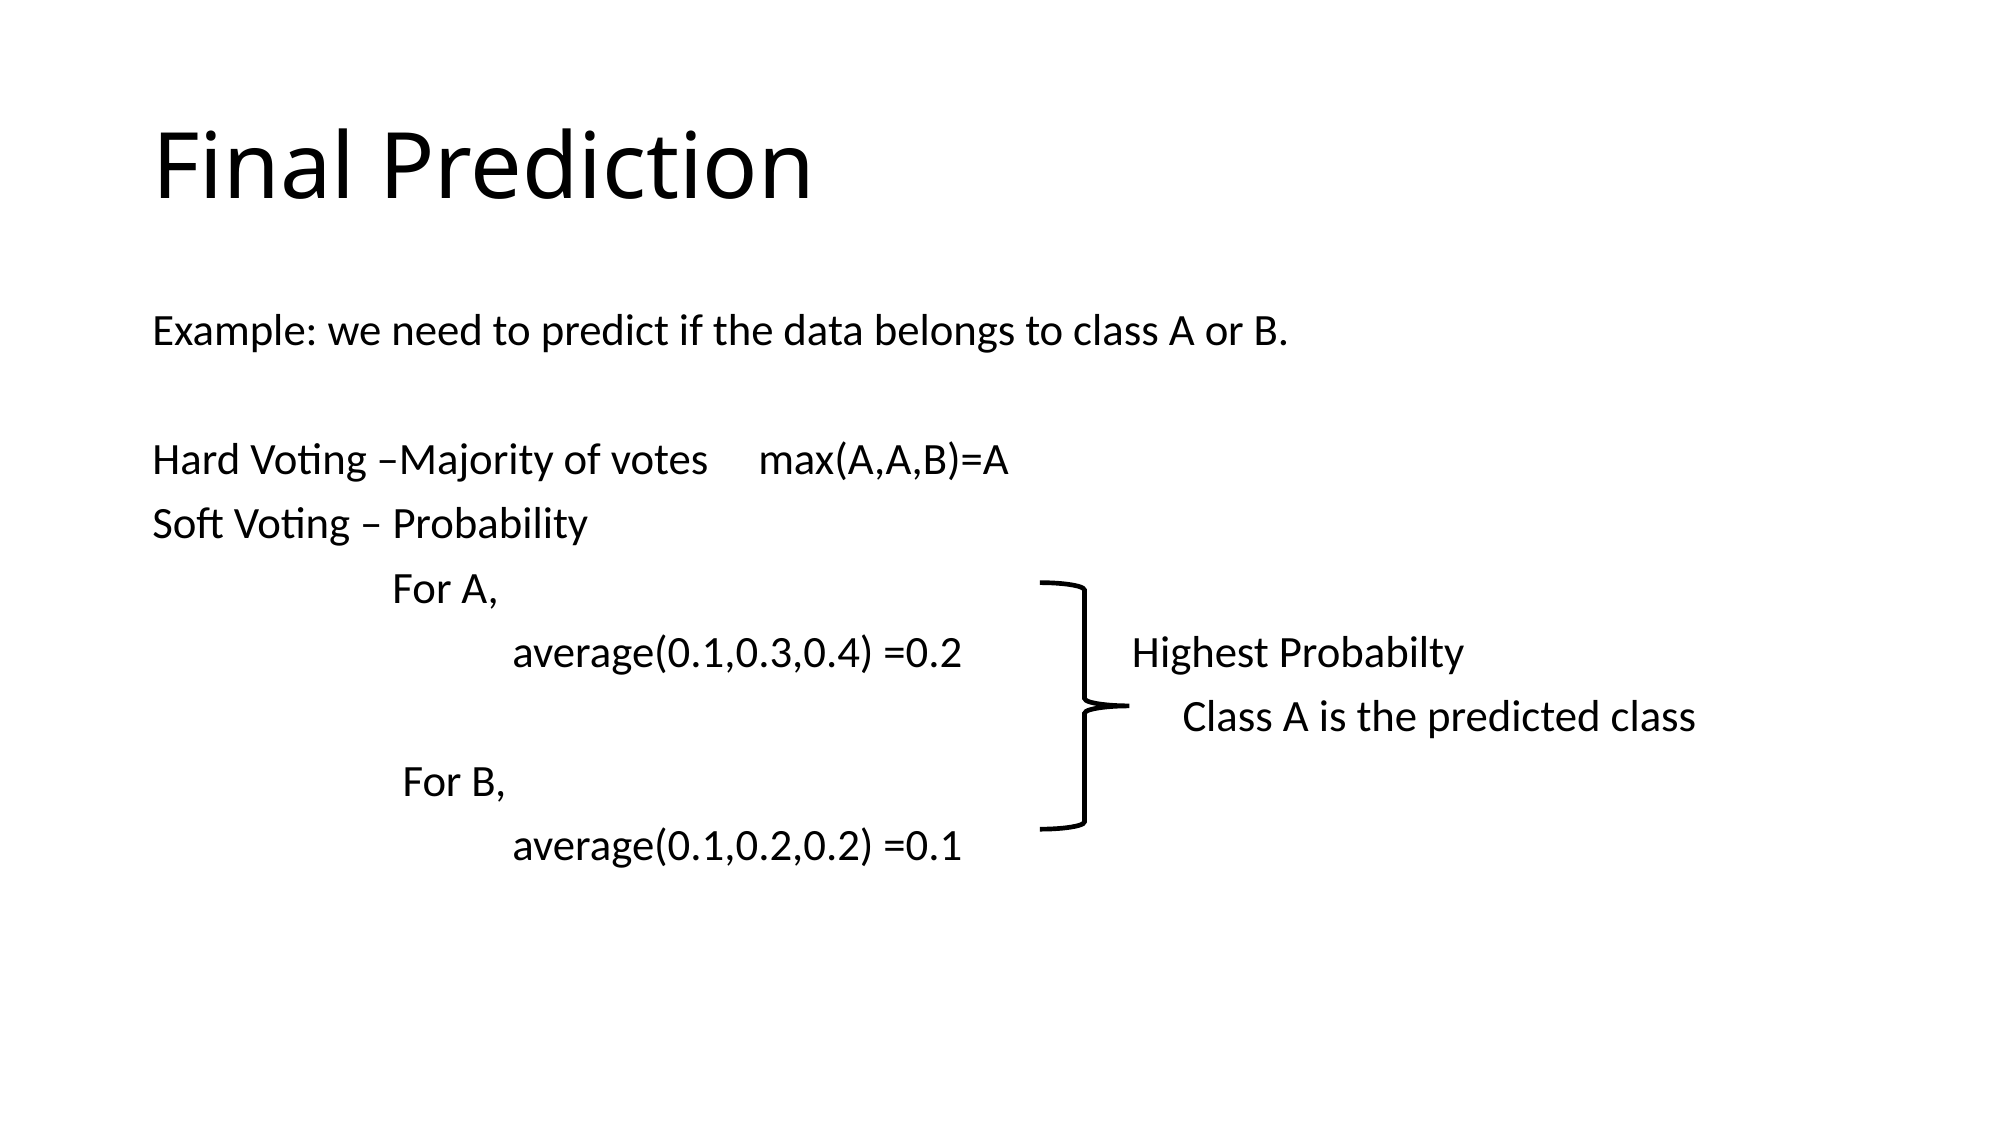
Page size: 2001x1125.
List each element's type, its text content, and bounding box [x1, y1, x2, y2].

text_box [1039, 582, 1130, 830]
title Final Prediction [137, 59, 1863, 278]
list Example: we need to predict if the data belongs to class A or B. Hard Voting –Majority of votes max(A,A,B)=A Soft Voting – Probability For A, average(0.1,0.3,0.4) =0.2 Highest Probabilty Class A is the predicted class For B, average(0.1,0.2,0.2) =0.1 [137, 299, 1863, 1014]
